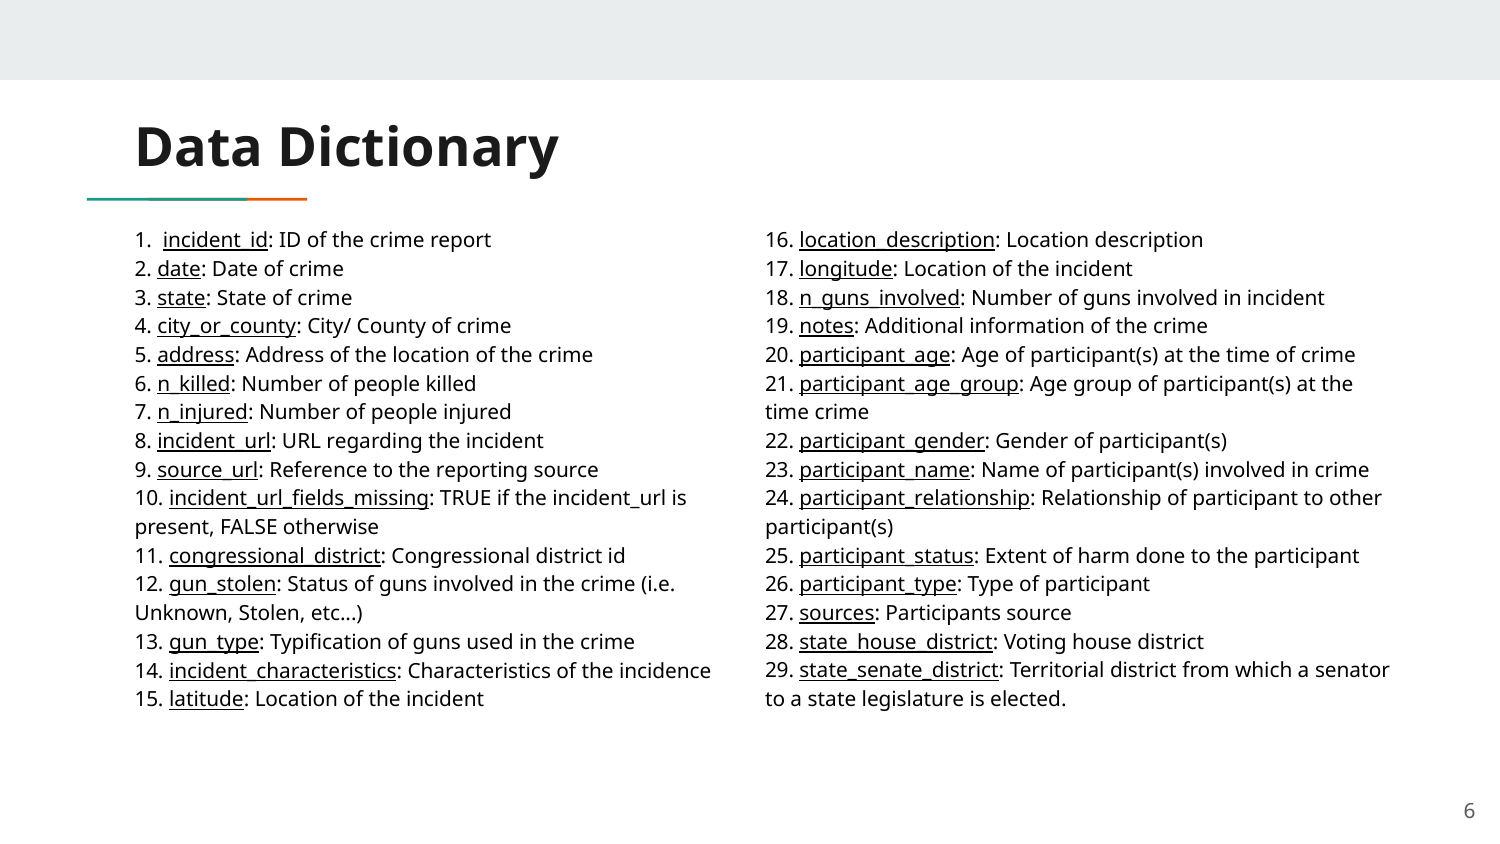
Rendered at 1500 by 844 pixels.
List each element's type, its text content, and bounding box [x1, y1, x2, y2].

list 1. incident_id: ID of the crime report 2. date: Date of crime 3. state: State of crime 4. city_or_county: City/ County of crime 5. address: Address of the location of the crime 6. n_killed: Number of people killed 7. n_injured: Number of people injured 8. incident_url: URL regarding the incident 9. source_url: Reference to the reporting source 10. incident_url_fields_missing: TRUE if the incident_url is present, FALSE otherwise 11. congressional_district: Congressional district id 12. gun_stolen: Status of guns involved in the crime (i.e. Unknown, Stolen, etc...) 13. gun_type: Typification of guns used in the crime 14. incident_characteristics: Characteristics of the incidence 15. latitude: Location of the incident [119, 207, 750, 780]
text_box 16. location_description: Location description 17. longitude: Location of the incident 18. n_guns_involved: Number of guns involved in incident 19. notes: Additional information of the crime 20. participant_age: Age of participant(s) at the time of crime 21. participant_age_group: Age group of participant(s) at the time crime 22. participant_gender: Gender of participant(s) 23. participant_name: Name of participant(s) involved in crime 24. participant_relationship: Relationship of participant to other participant(s) 25. participant_status: Extent of harm done to the participant 26. participant_type: Type of participant 27. sources: Participants source 28. state_house_district: Voting house district 29. state_senate_district: Territorial district from which a senator to a state legislature is elected. [749, 207, 1406, 742]
title Data Dictionary [119, 97, 1381, 186]
slide_number ‹#› [1400, 779, 1491, 844]
